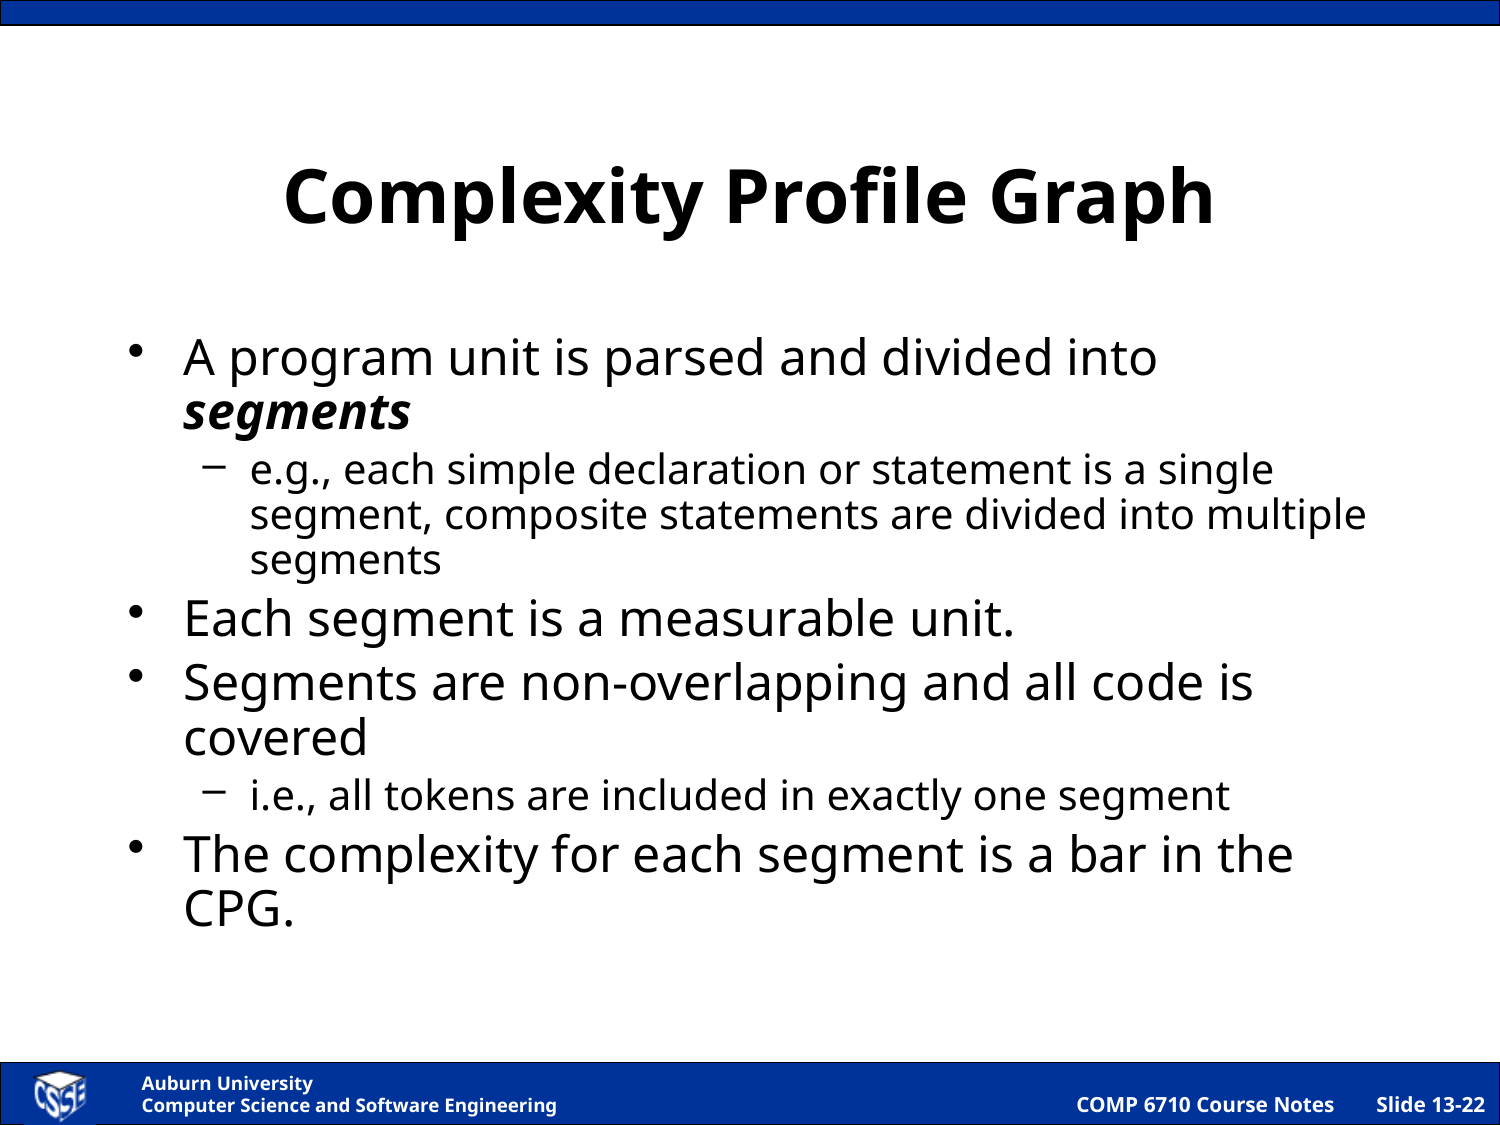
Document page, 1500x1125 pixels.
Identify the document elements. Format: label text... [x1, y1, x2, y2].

list A program unit is parsed and divided into segments e.g., each simple declaration or statement is a single segment, composite statements are divided into multiple segments Each segment is a measurable unit. Segments are non-overlapping and all code is covered i.e., all tokens are included in exactly one segment The complexity for each segment is a bar in the CPG. [112, 324, 1388, 1001]
picture [24, 1066, 96, 1125]
title Complexity Profile Graph [112, 99, 1388, 288]
